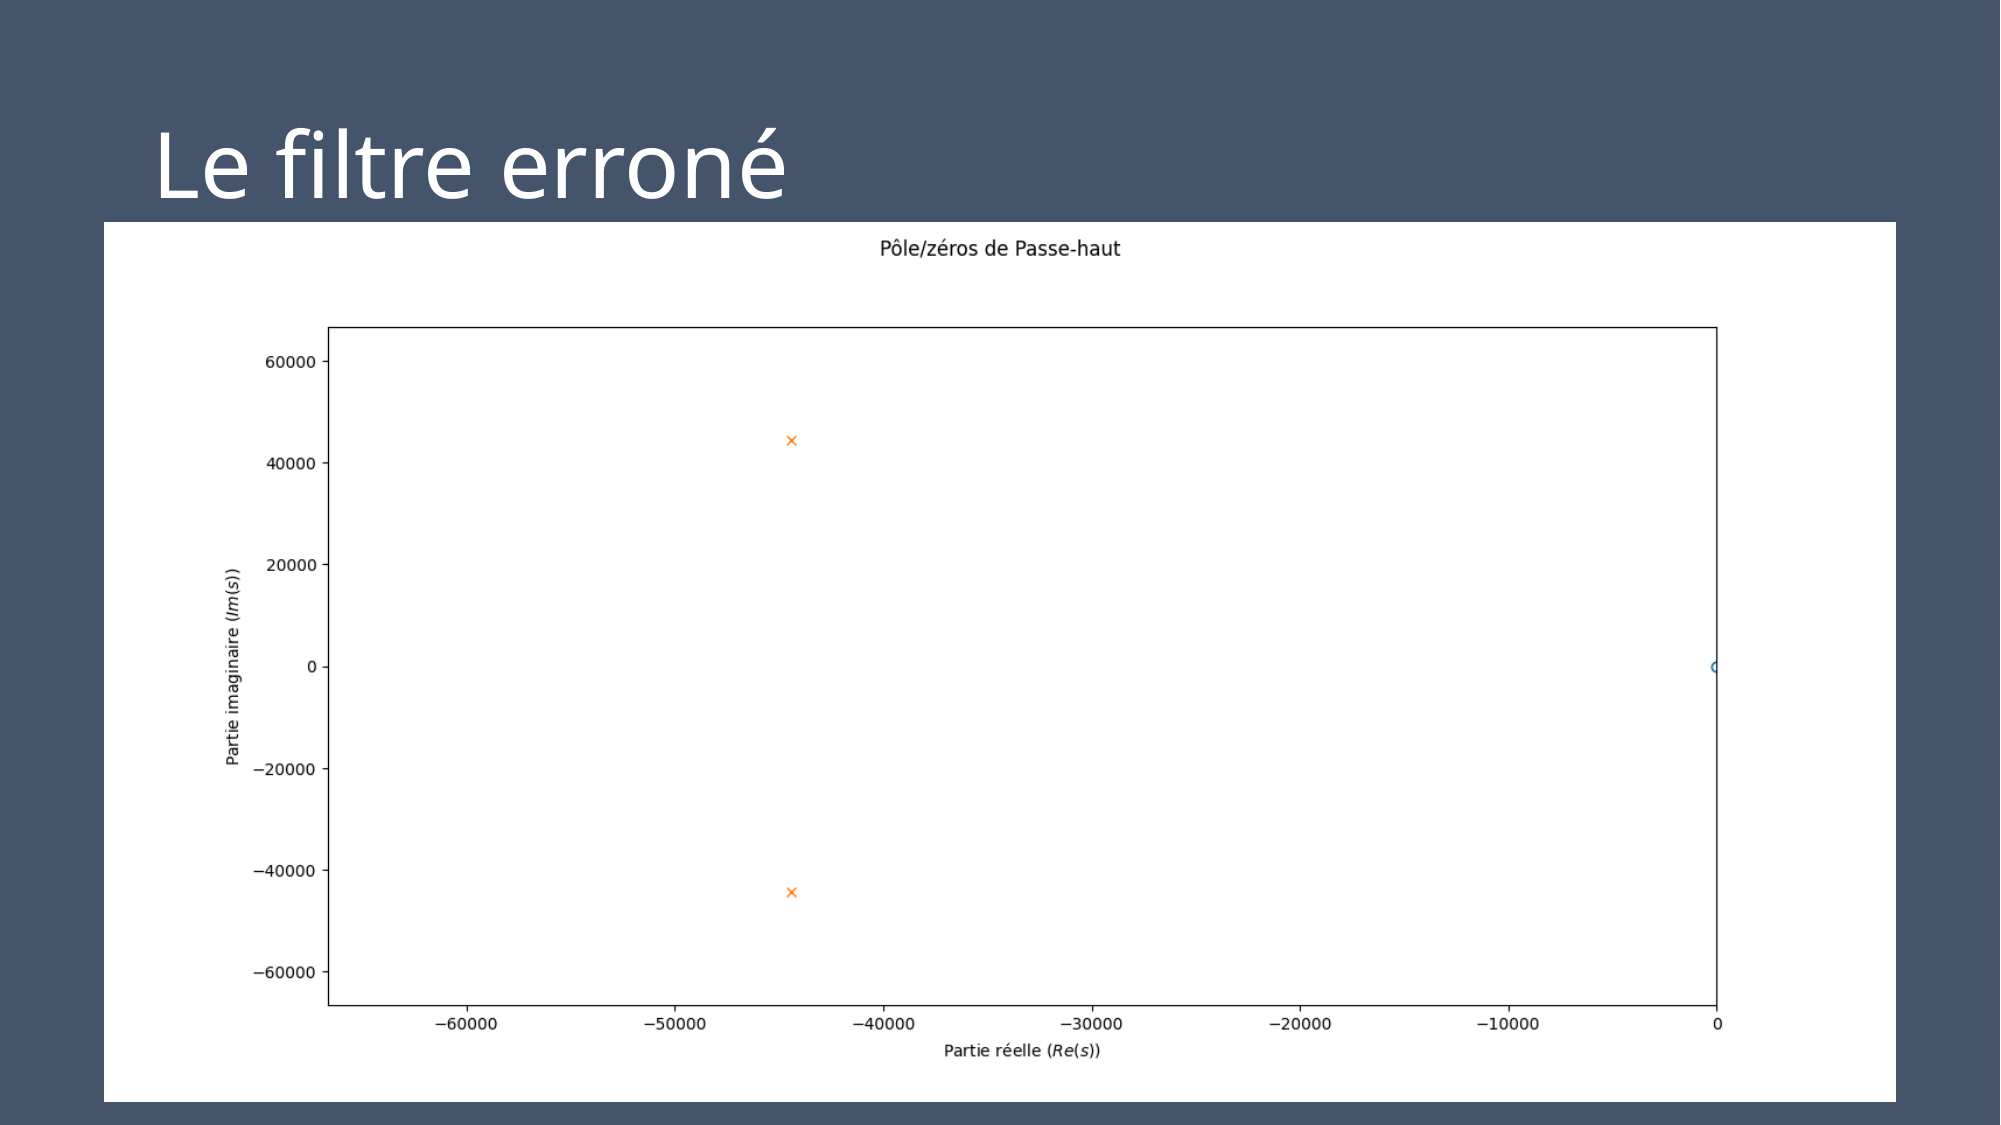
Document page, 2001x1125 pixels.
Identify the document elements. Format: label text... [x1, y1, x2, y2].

title Le filtre erroné [137, 59, 1863, 222]
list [104, 222, 1896, 1102]
